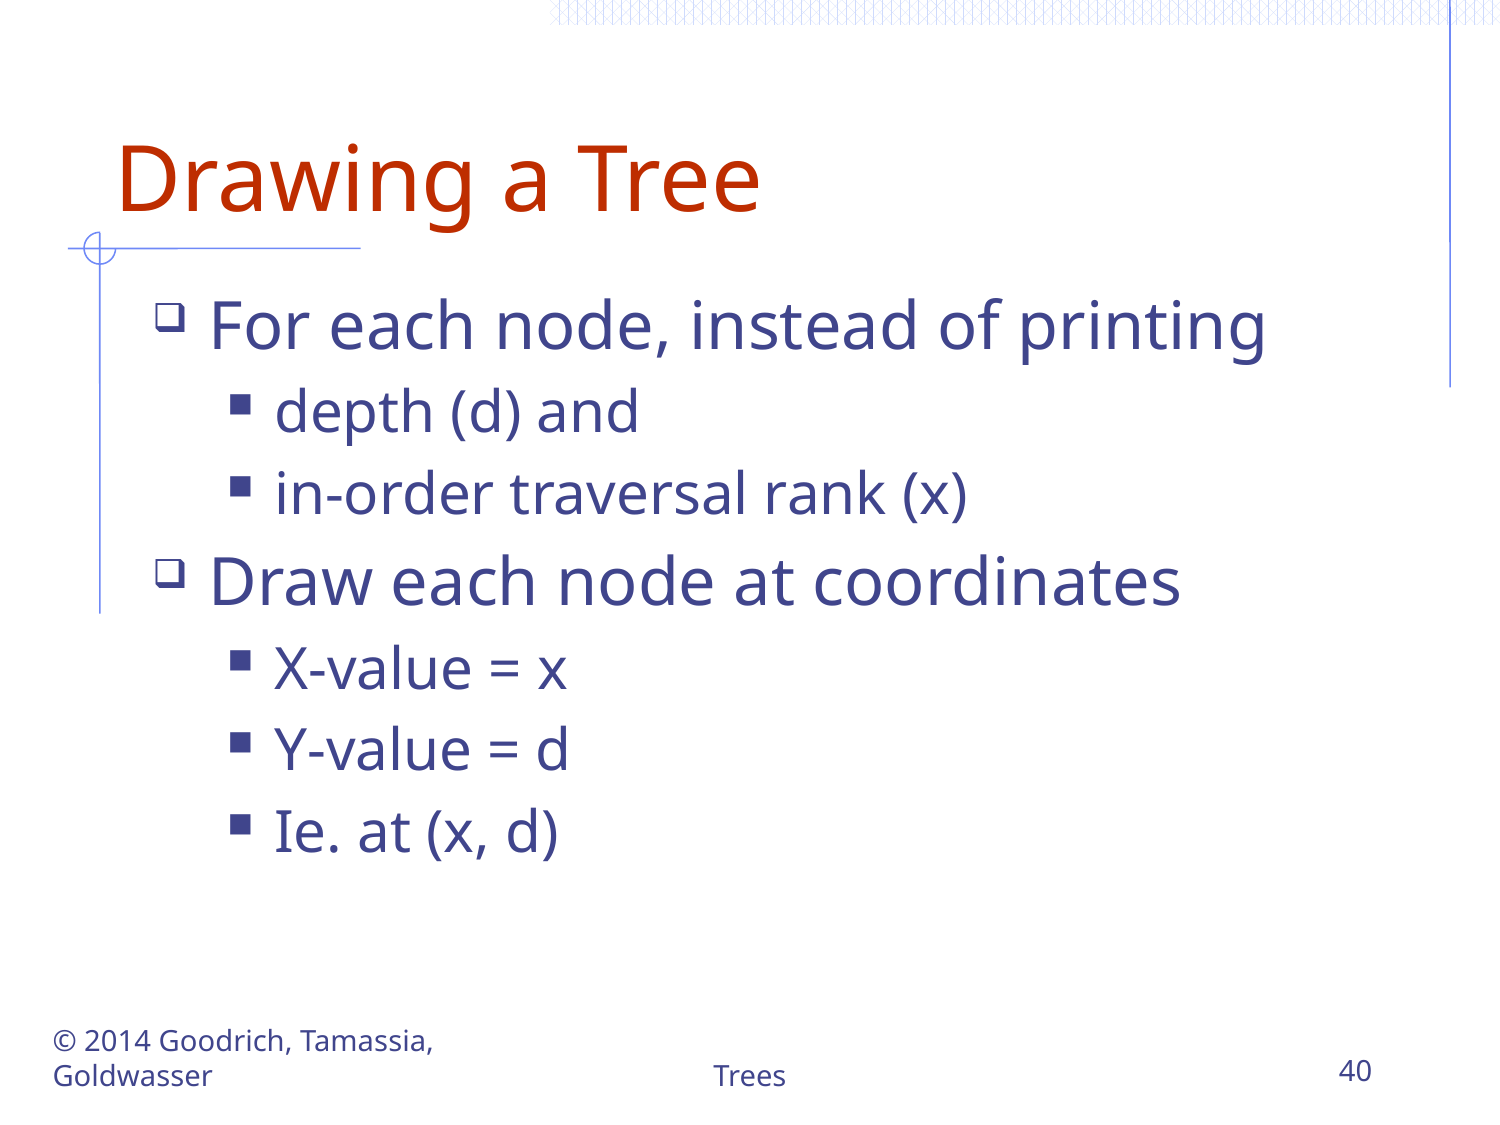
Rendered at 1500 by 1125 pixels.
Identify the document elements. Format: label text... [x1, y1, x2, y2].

slide_number © 2014 Goodrich, Tamassia, Goldwasser [37, 1024, 512, 1101]
list For each node, instead of printing depth (d) and in-order traversal rank (x) Draw each node at coordinates X-value = x Y-value = d Ie. at (x, d) [137, 275, 1413, 988]
slide_number 40 [1074, 1024, 1388, 1101]
footer Trees [512, 1024, 988, 1101]
title Drawing a Tree [99, 50, 1375, 238]
